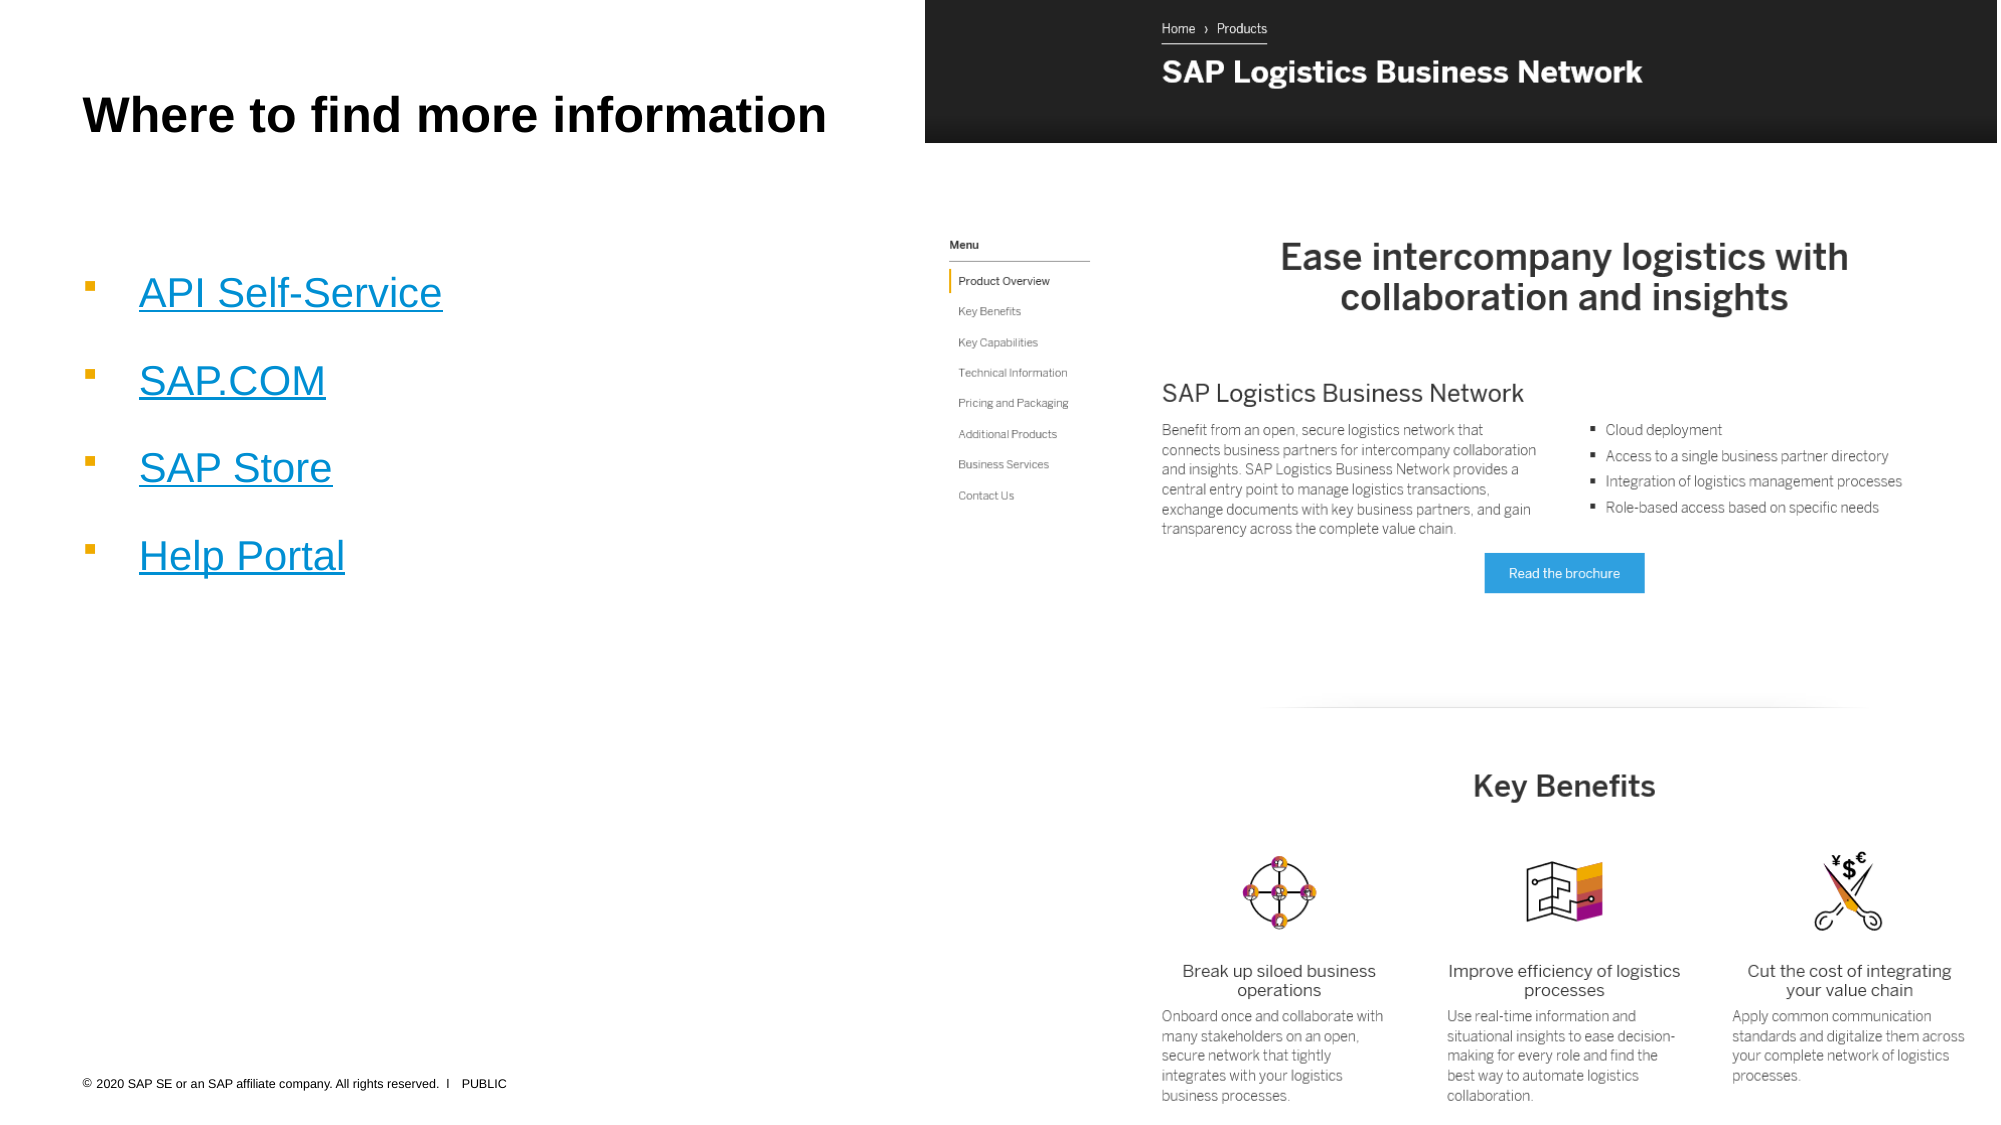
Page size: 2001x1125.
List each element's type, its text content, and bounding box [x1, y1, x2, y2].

title Where to find more information [82, 82, 920, 144]
list API Self-Service SAP.COM SAP Store Help Portal [82, 265, 920, 1040]
picture [924, 0, 1998, 1125]
